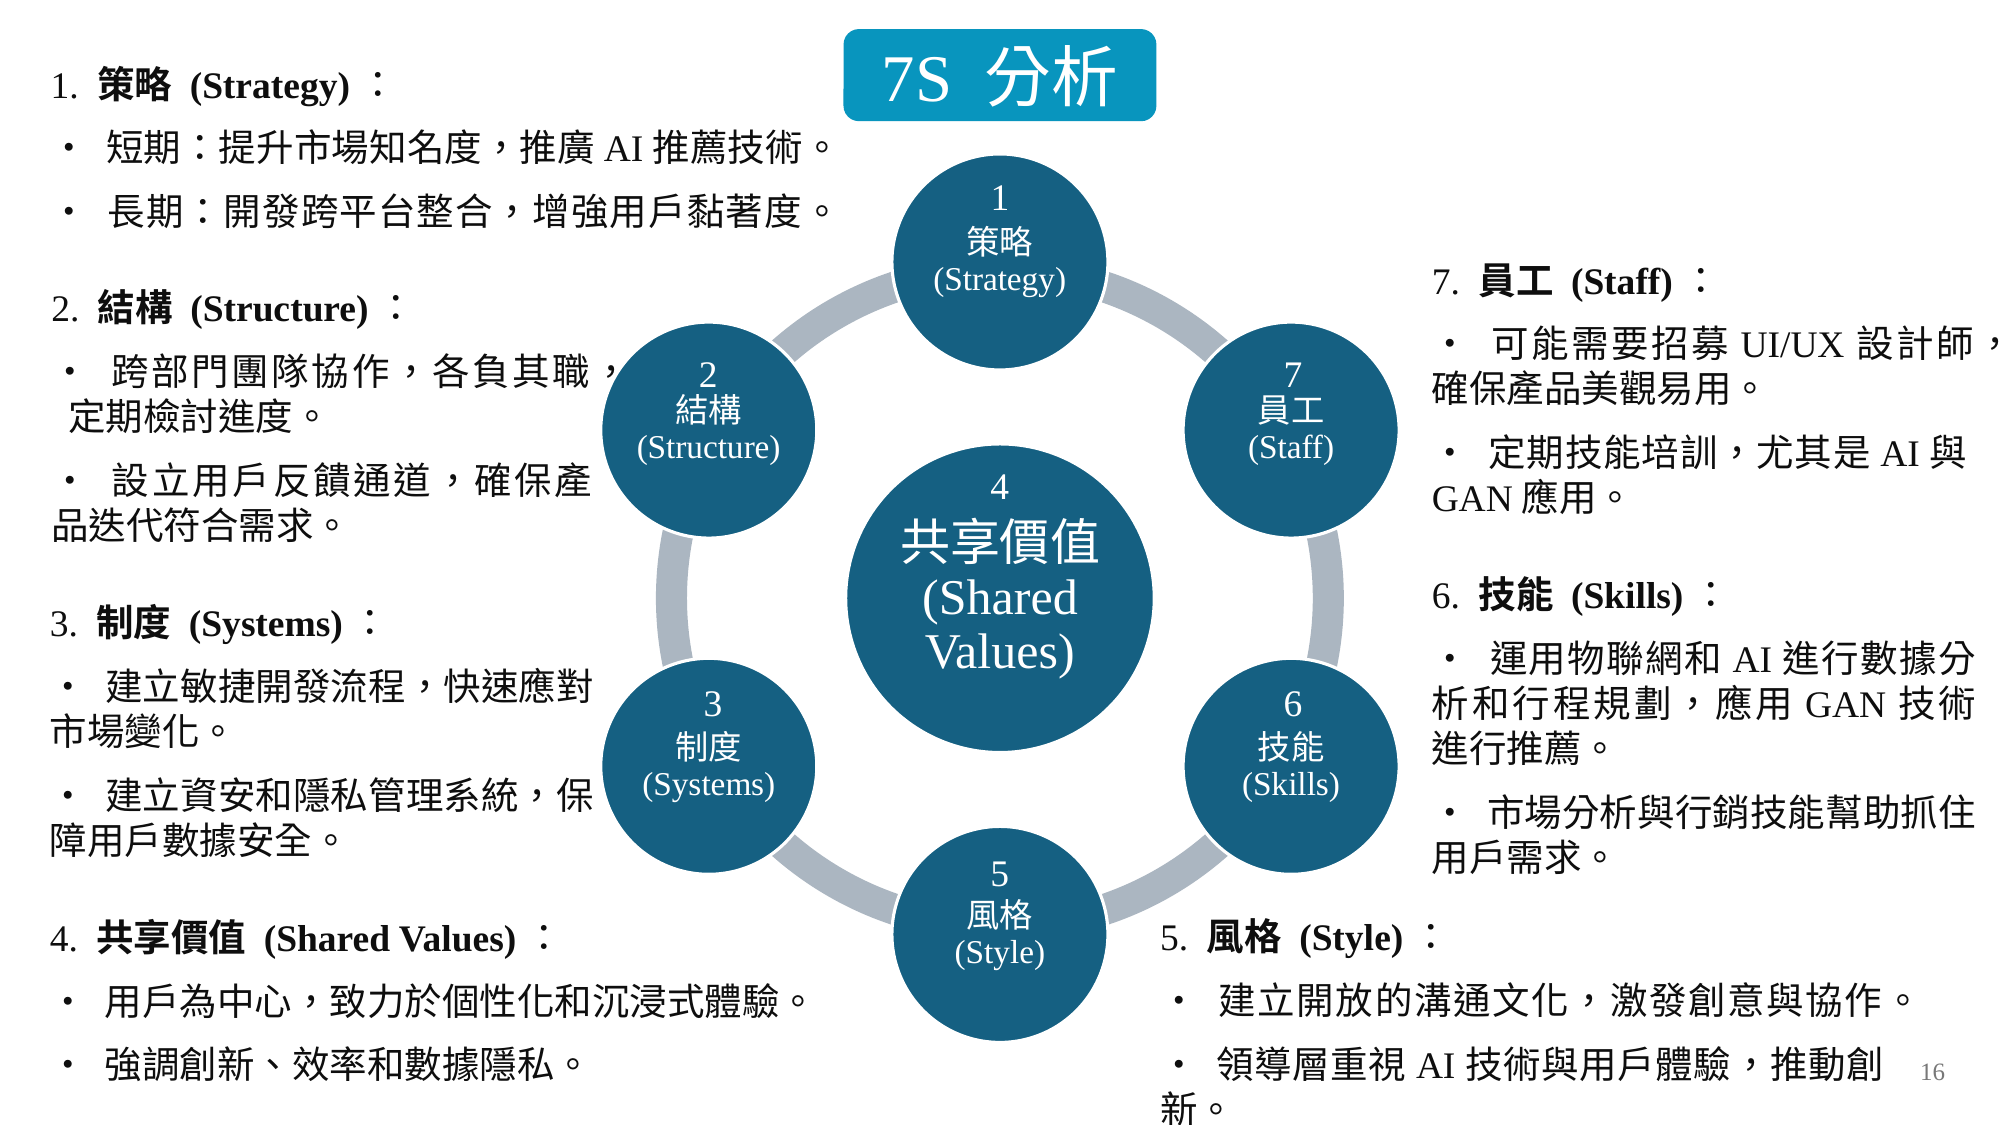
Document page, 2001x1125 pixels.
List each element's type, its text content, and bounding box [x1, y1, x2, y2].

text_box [332, 153, 1668, 1044]
text_box 1. 策略 (Strategy)： • 短期：提升市場知名度，推廣AI推薦技術。 • 長期：開發跨平台整合，增強用戶黏著度。 [35, 53, 818, 241]
text_box 2. 結構 (Structure)： • 跨部門團隊協作，各負其職， 定期檢討進度。 • 設立用戶反饋通道，確保產品迭代符合需求。 [36, 277, 332, 555]
text_box 7. 員工 (Staff)： • 可能需要招募UI/UX設計師，確保產品美觀易用。 • 定期技能培訓，尤其是AI與GAN應用。 [1668, 249, 1991, 527]
text_box 4. 共享價值 (Shared Values)： • 用戶為中心，致力於個性化和沉浸式體驗。 • 強調創新、效率和數據隱私。 [34, 906, 836, 1094]
slide_number 16 [1510, 1040, 1961, 1101]
text_box 3. 制度 (Systems)： • 建立敏捷開發流程，快速應對市場變化。 • 建立資安和隱私管理系統，保障用戶數據安全。 [35, 591, 332, 870]
text_box 5. 風格 (Style)： • 建立開放的溝通文化，激發創意與協作。 • 領導層重視AI技術與用戶體驗，推動創新。 [1145, 1044, 1899, 1125]
text_box 6. 技能 (Skills)： • 運用物聯網和AI進行數據分析和行程規劃，應用GAN技術進行推薦。 • 市場分析與行銷技能幫助抓住用戶需求。 [1668, 563, 1991, 887]
text_box 5. 風格 (Style)： • 建立開放的溝通文化，激發創意與協作。 • 領導層重視AI技術與用戶體驗，推動創新。 [1668, 905, 1899, 1040]
text_box 7S 分析 [843, 29, 1157, 122]
